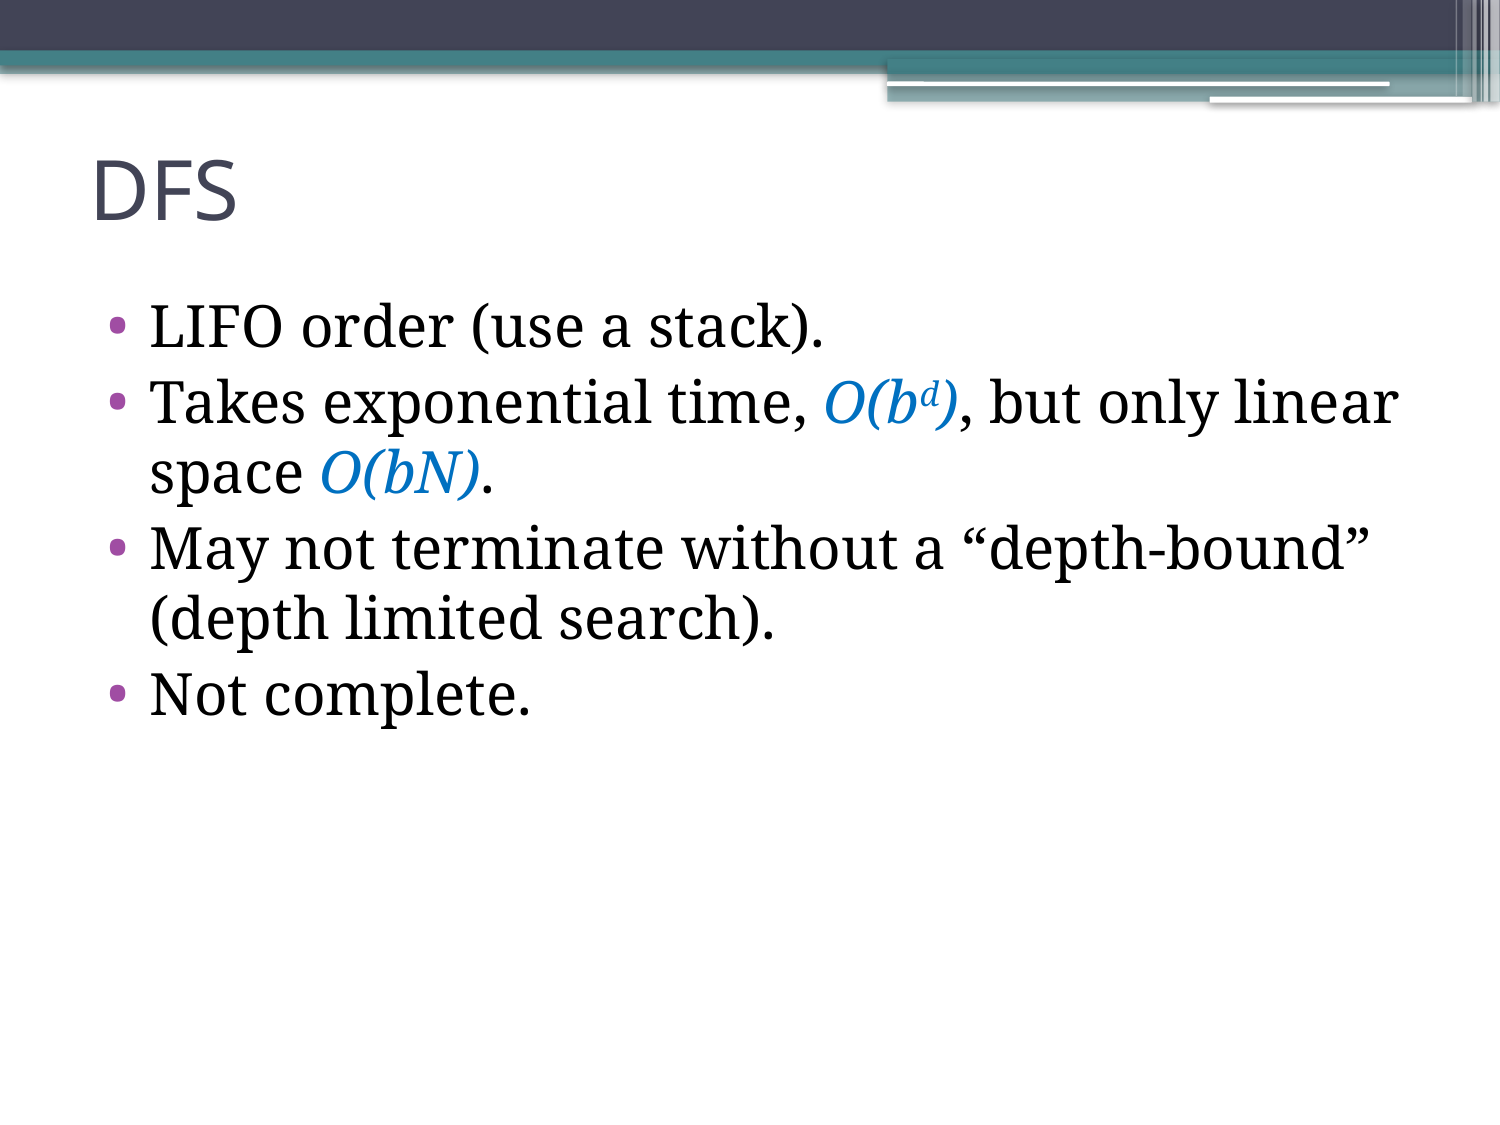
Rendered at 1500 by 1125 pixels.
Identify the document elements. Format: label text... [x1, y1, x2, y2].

title DFS [75, 99, 1425, 275]
list LIFO order (use a stack). Takes exponential time, O(bd), but only linear space O(bN). May not terminate without a “depth-bound” (depth limited search). Not complete. [75, 281, 1425, 991]
